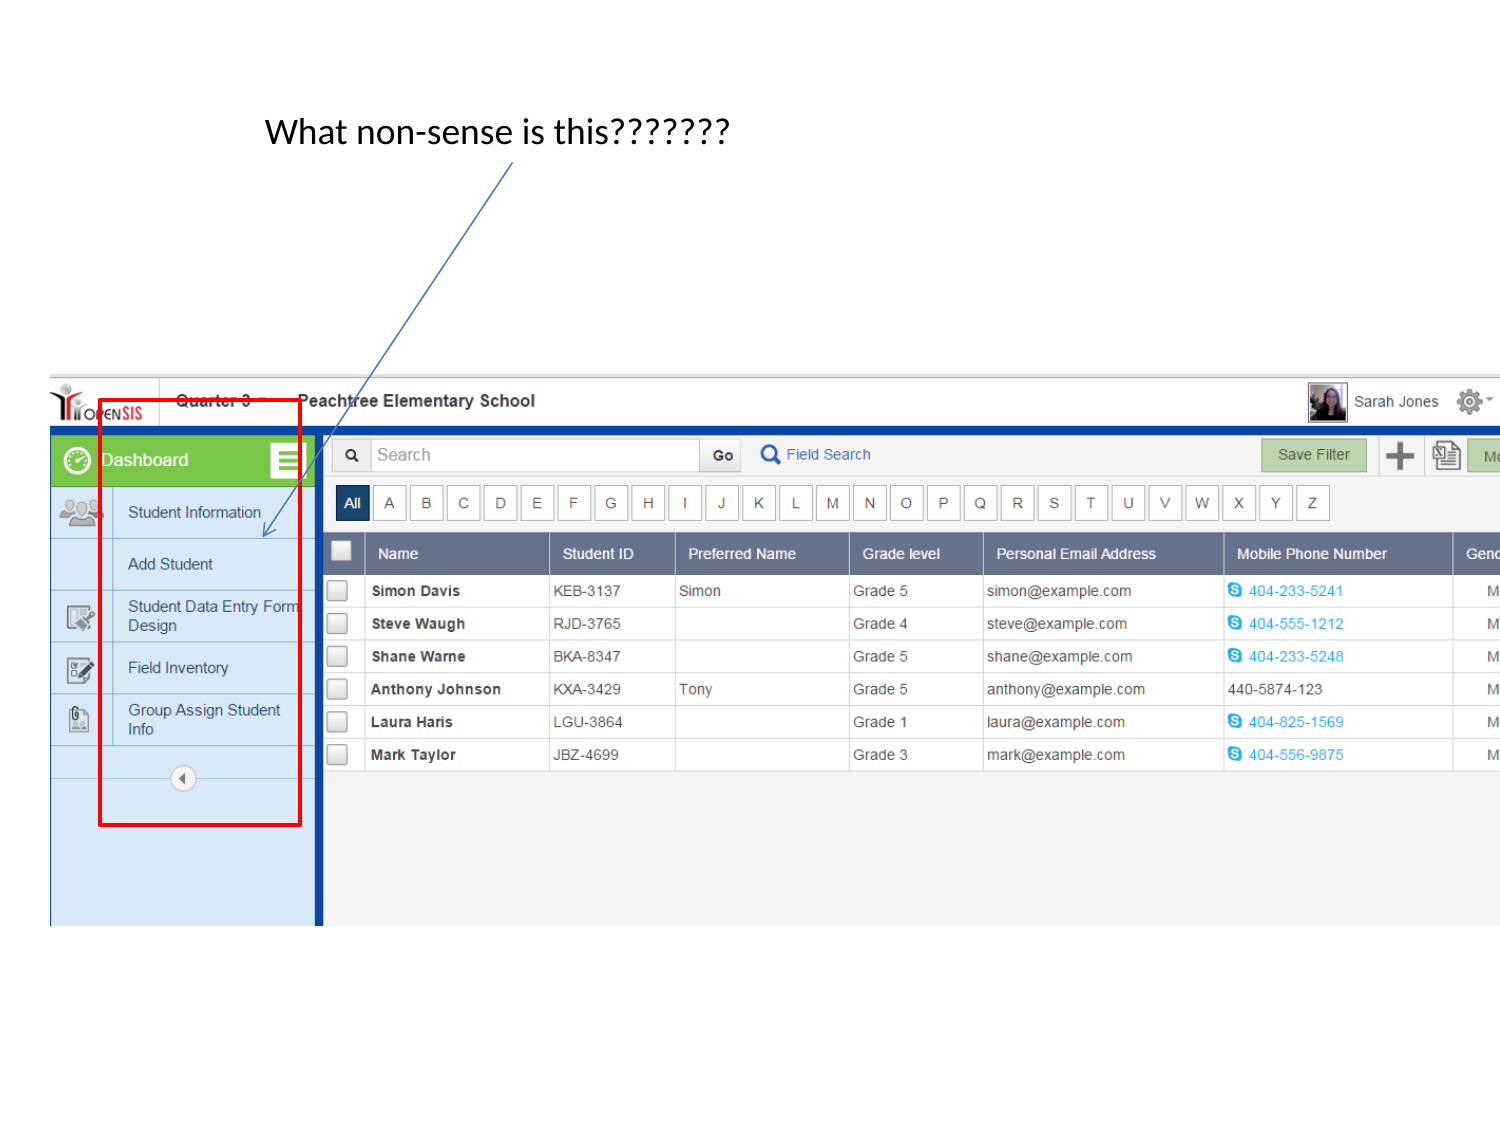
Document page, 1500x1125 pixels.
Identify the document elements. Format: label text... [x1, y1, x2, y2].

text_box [262, 162, 513, 538]
text_box What non-sense is this??????? [249, 99, 963, 160]
picture [49, 374, 1500, 927]
